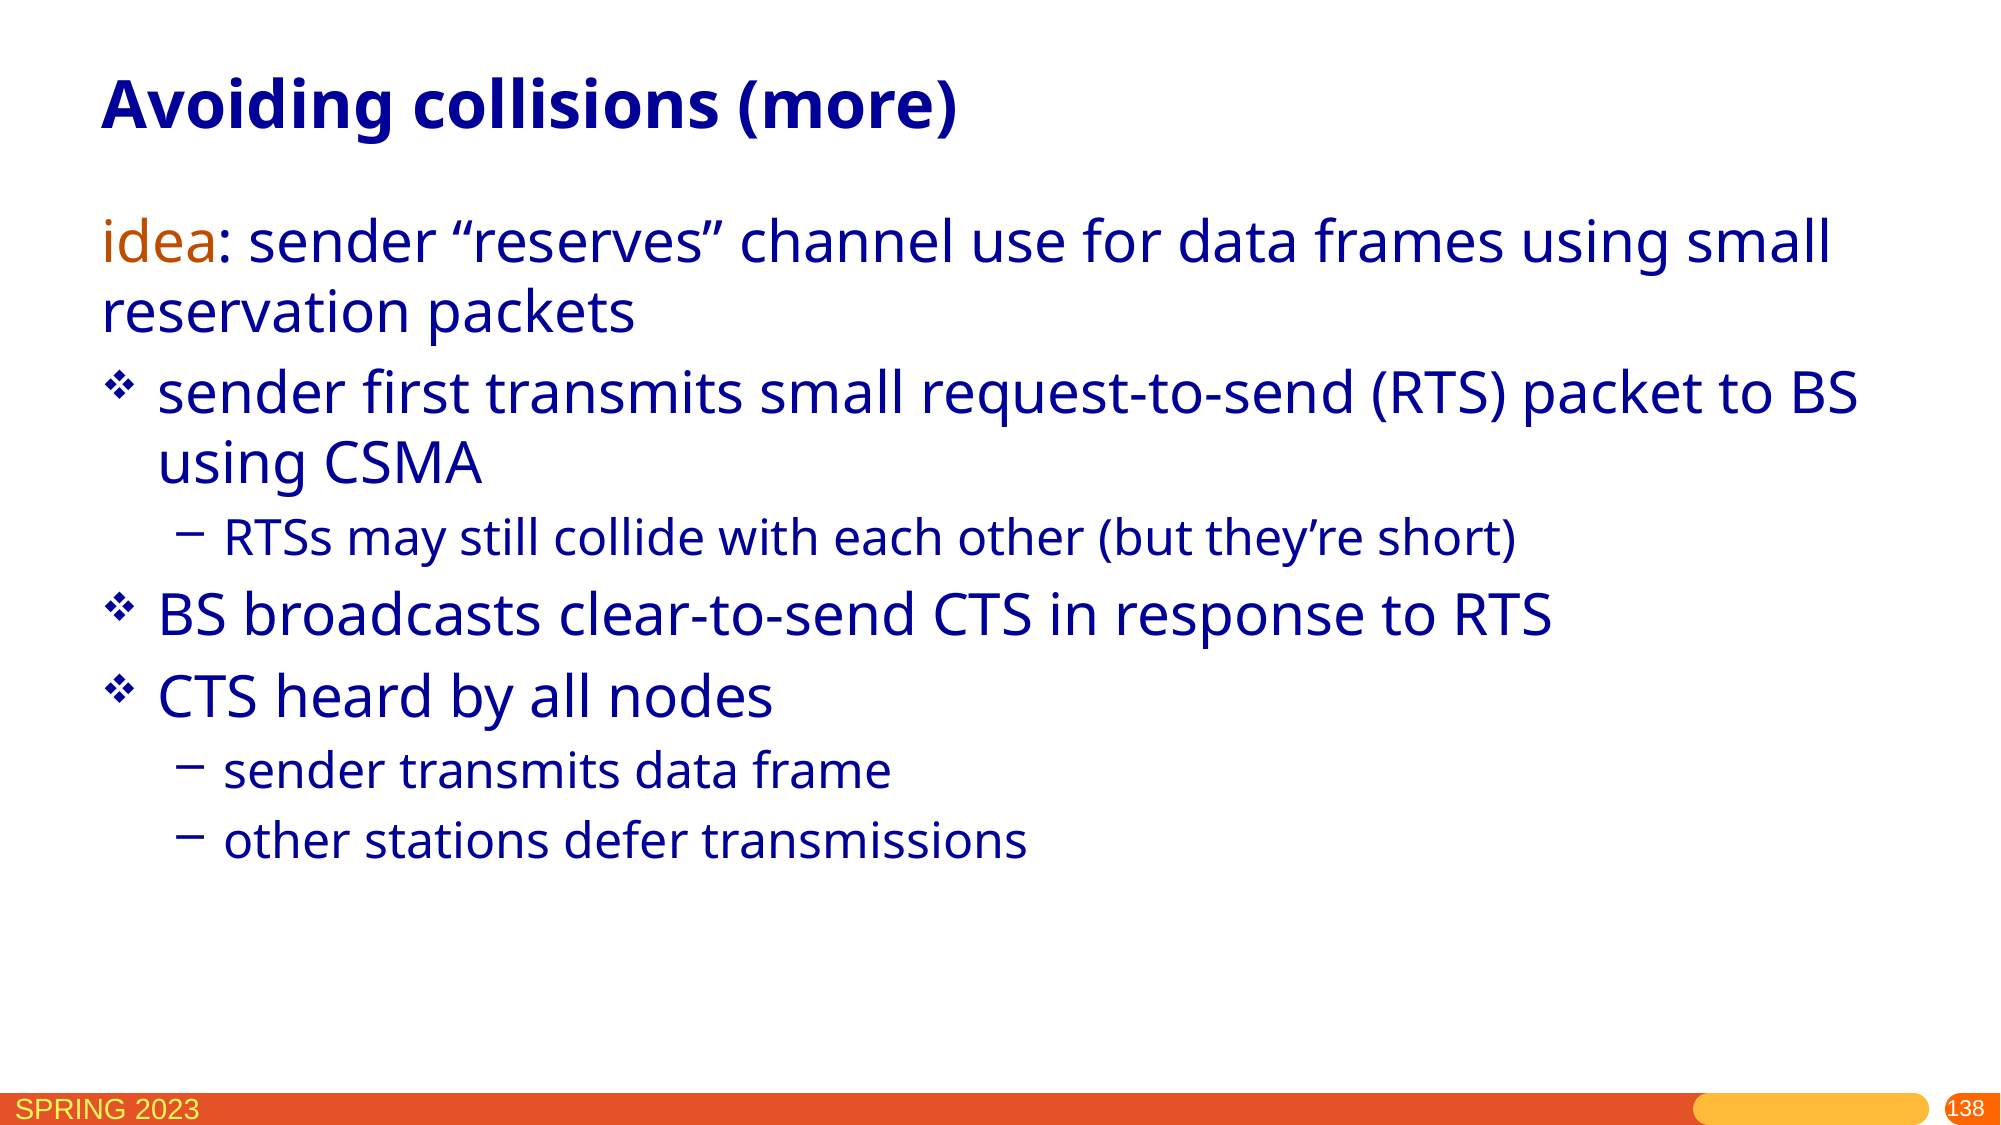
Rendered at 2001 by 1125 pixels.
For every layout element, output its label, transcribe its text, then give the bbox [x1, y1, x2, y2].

list idea: sender “reserves” channel use for data frames using small reservation packets sender first transmits small request-to-send (RTS) packet to BS using CSMA RTSs may still collide with each other (but they’re short) BS broadcasts clear-to-send CTS in response to RTS CTS heard by all nodes sender transmits data frame other stations defer transmissions [86, 196, 1914, 1035]
title Avoiding collisions (more) [86, 42, 1914, 161]
